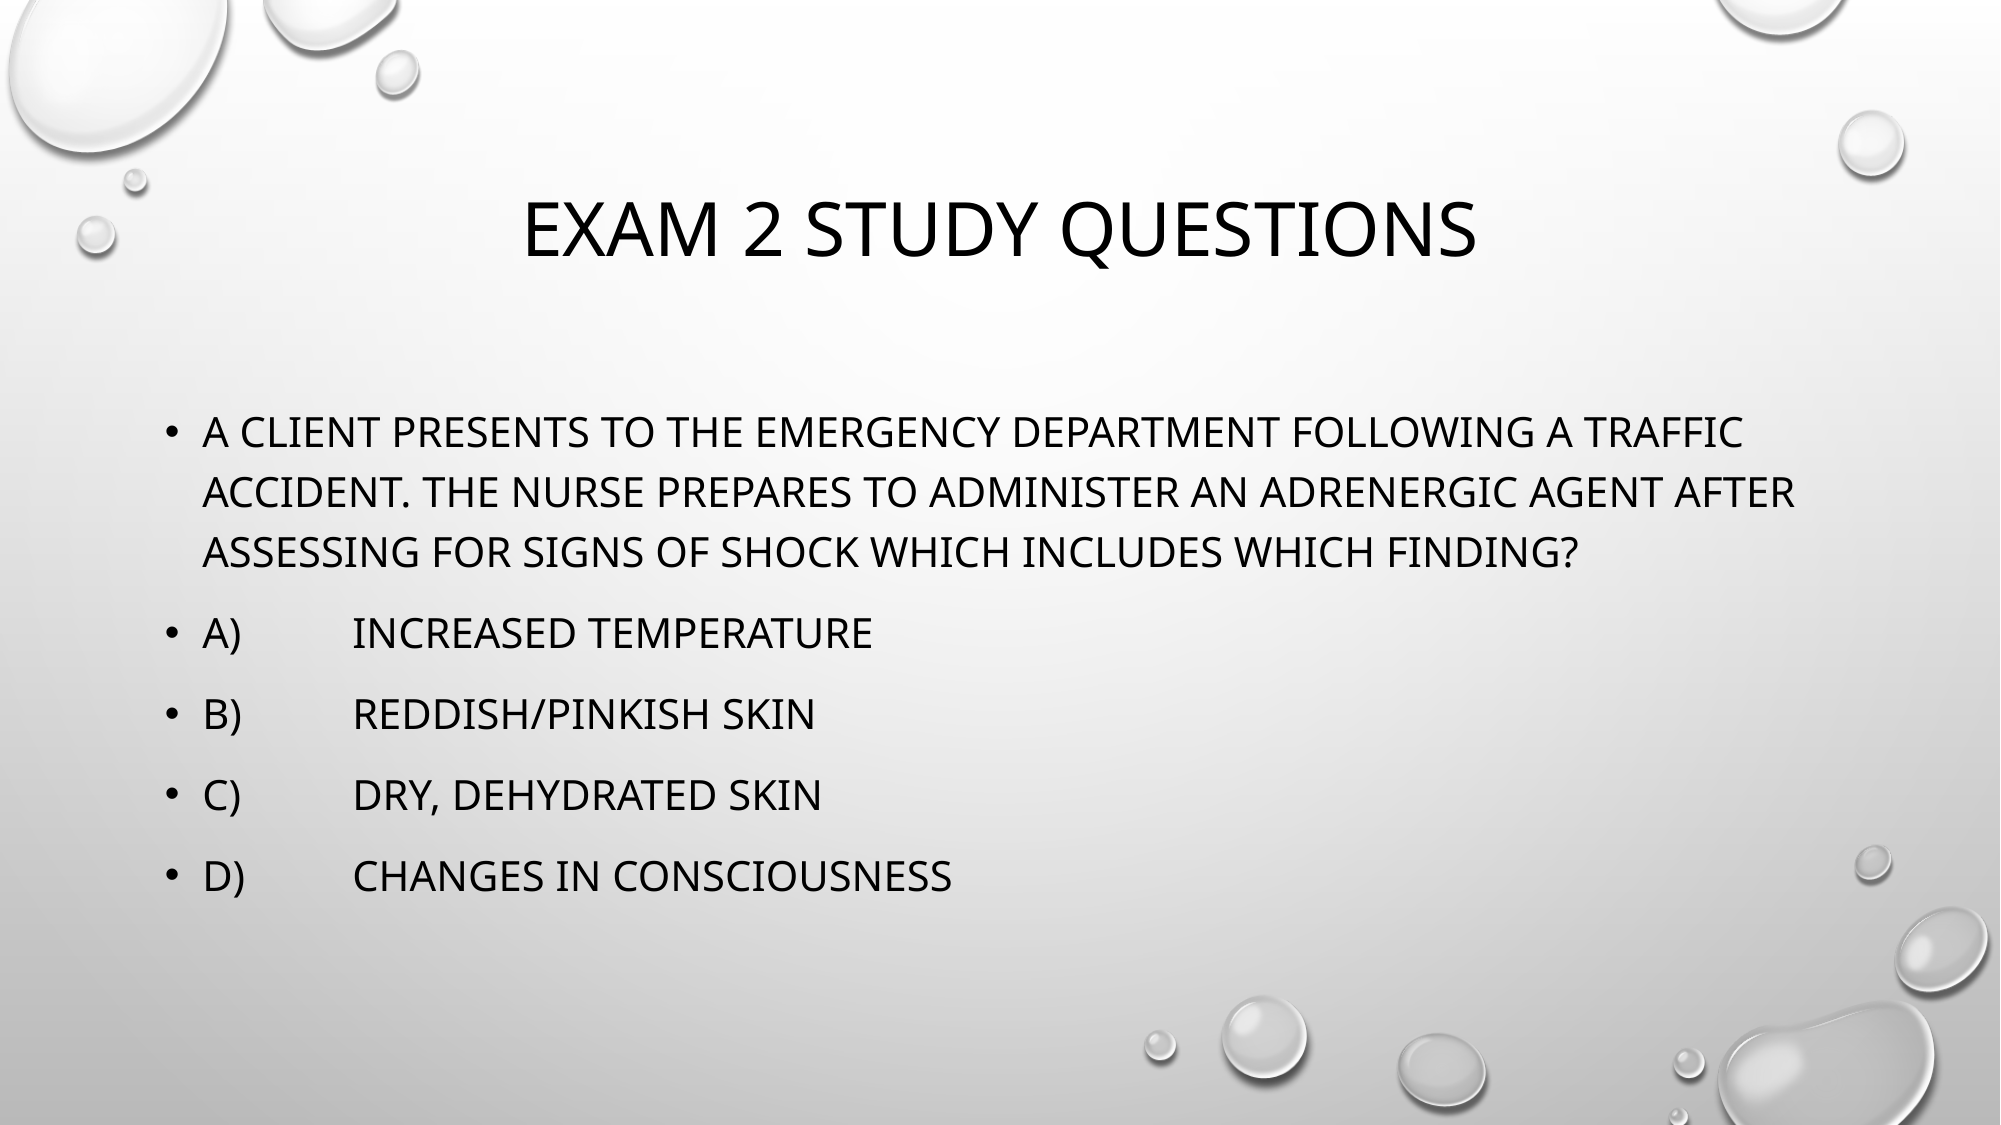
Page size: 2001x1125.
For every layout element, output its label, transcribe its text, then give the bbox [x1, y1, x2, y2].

list A client presents to the emergency department following a traffic accident. The nurse prepares to administer an adrenergic agent after assessing for signs of shock which includes which finding? A) Increased temperature B) Reddish/pinkish skin C) Dry, dehydrated skin D) Changes in consciousness [149, 388, 1850, 950]
title Exam 2 study questions [149, 101, 1851, 364]
picture [0, 0, 2000, 1125]
